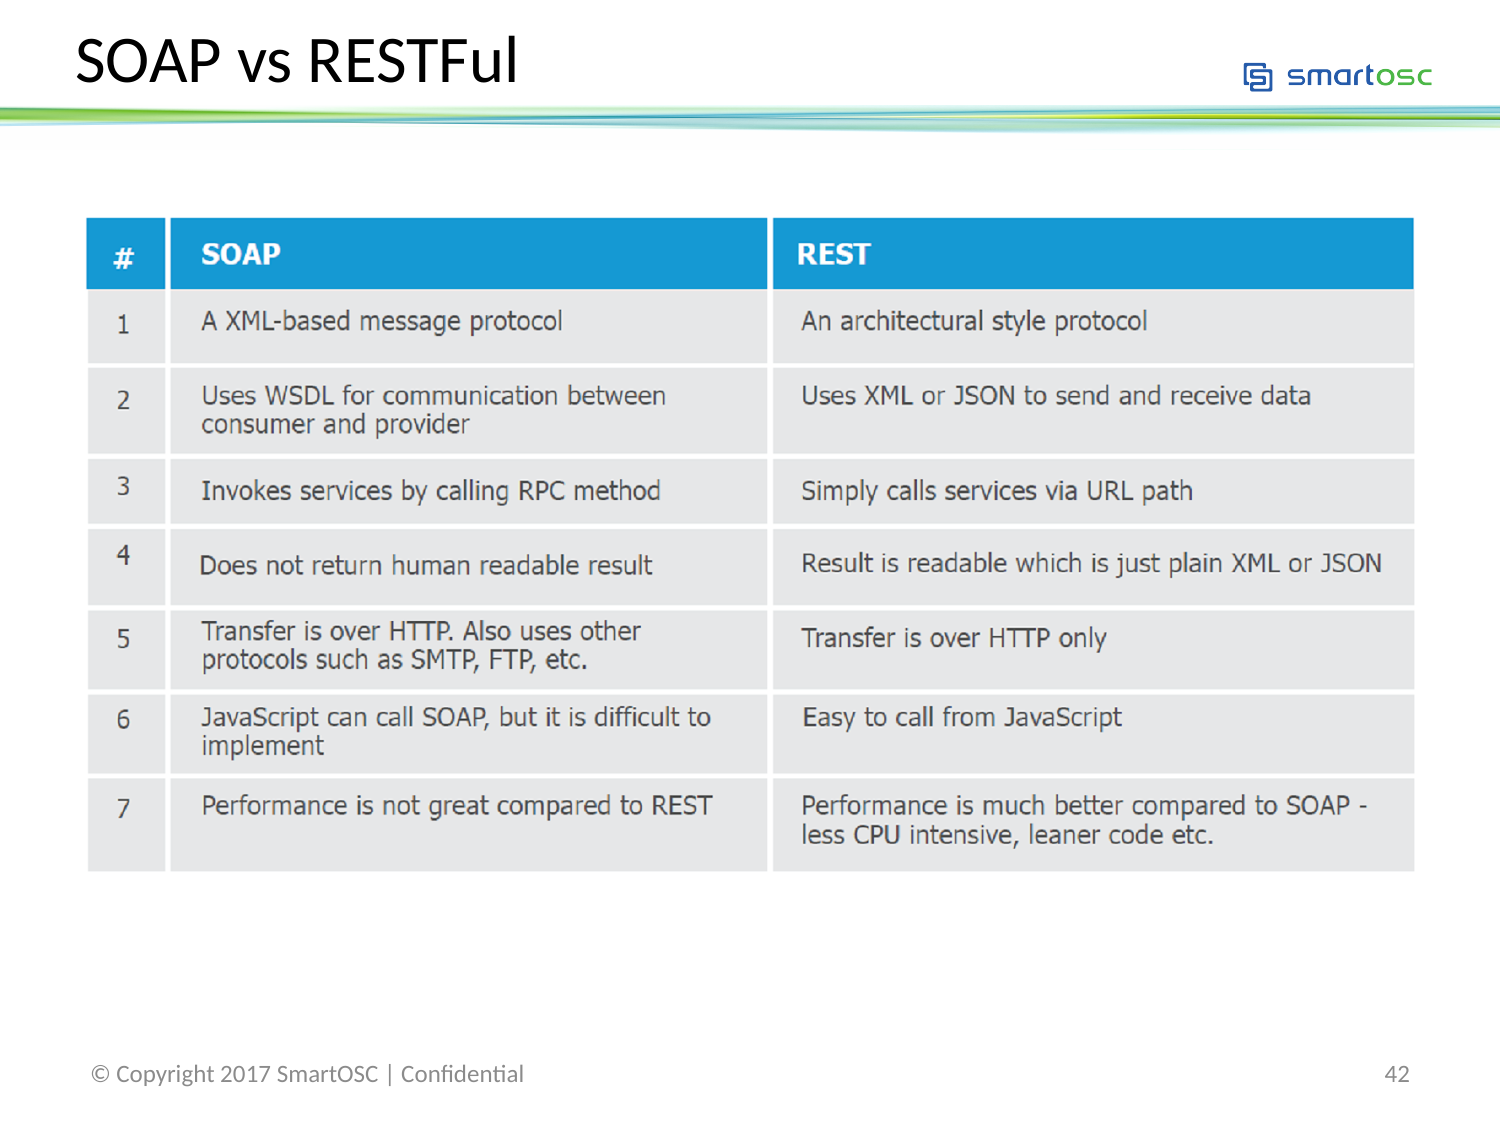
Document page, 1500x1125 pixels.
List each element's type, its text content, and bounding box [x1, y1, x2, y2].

picture [0, 33, 1500, 150]
footer © Copyright 2017 SmartOSC | Confidential [75, 1042, 1249, 1103]
slide_number 42 [1249, 1042, 1425, 1103]
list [74, 211, 1426, 882]
title SOAP vs RESTFul [75, 20, 1425, 92]
